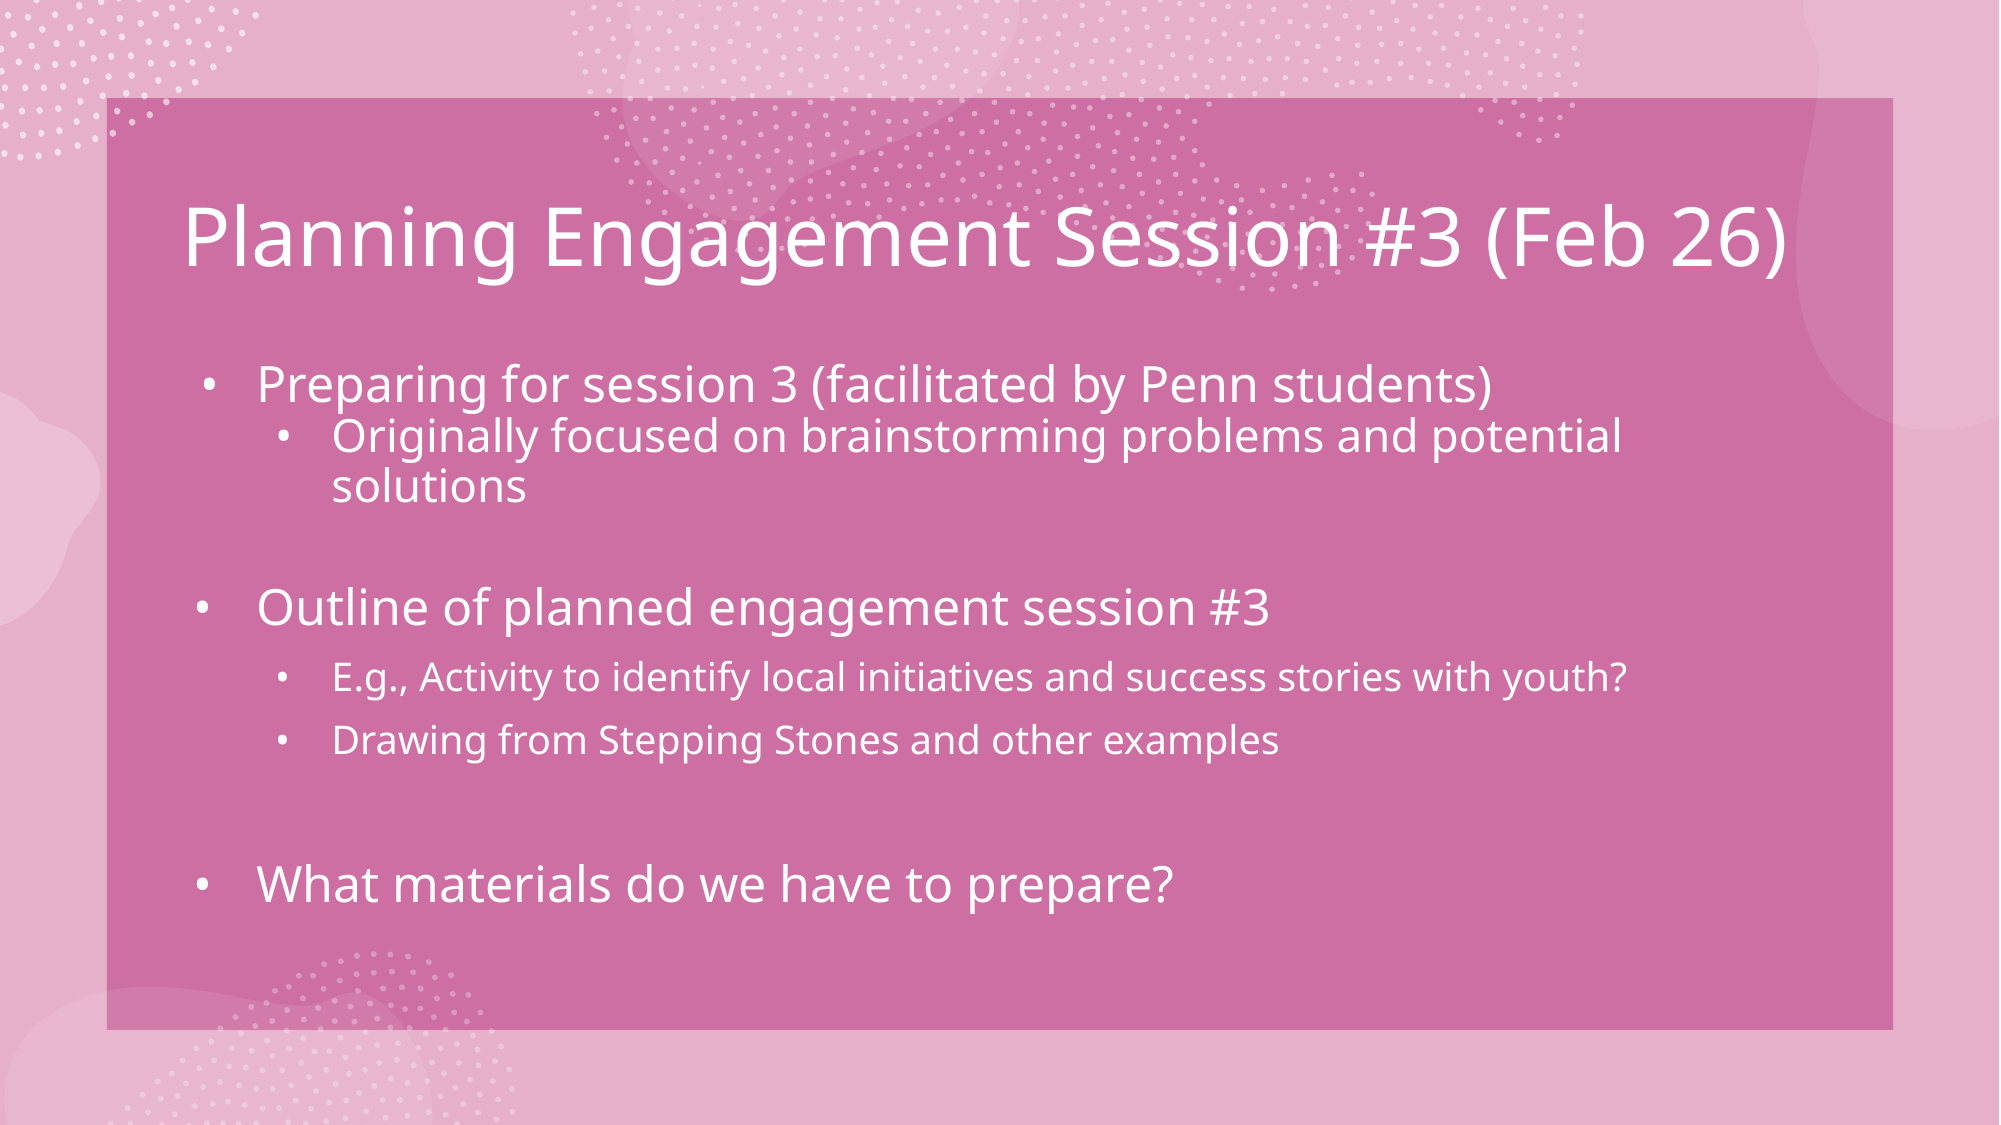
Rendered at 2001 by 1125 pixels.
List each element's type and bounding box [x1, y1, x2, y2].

text_box [0, 0, 2000, 1125]
